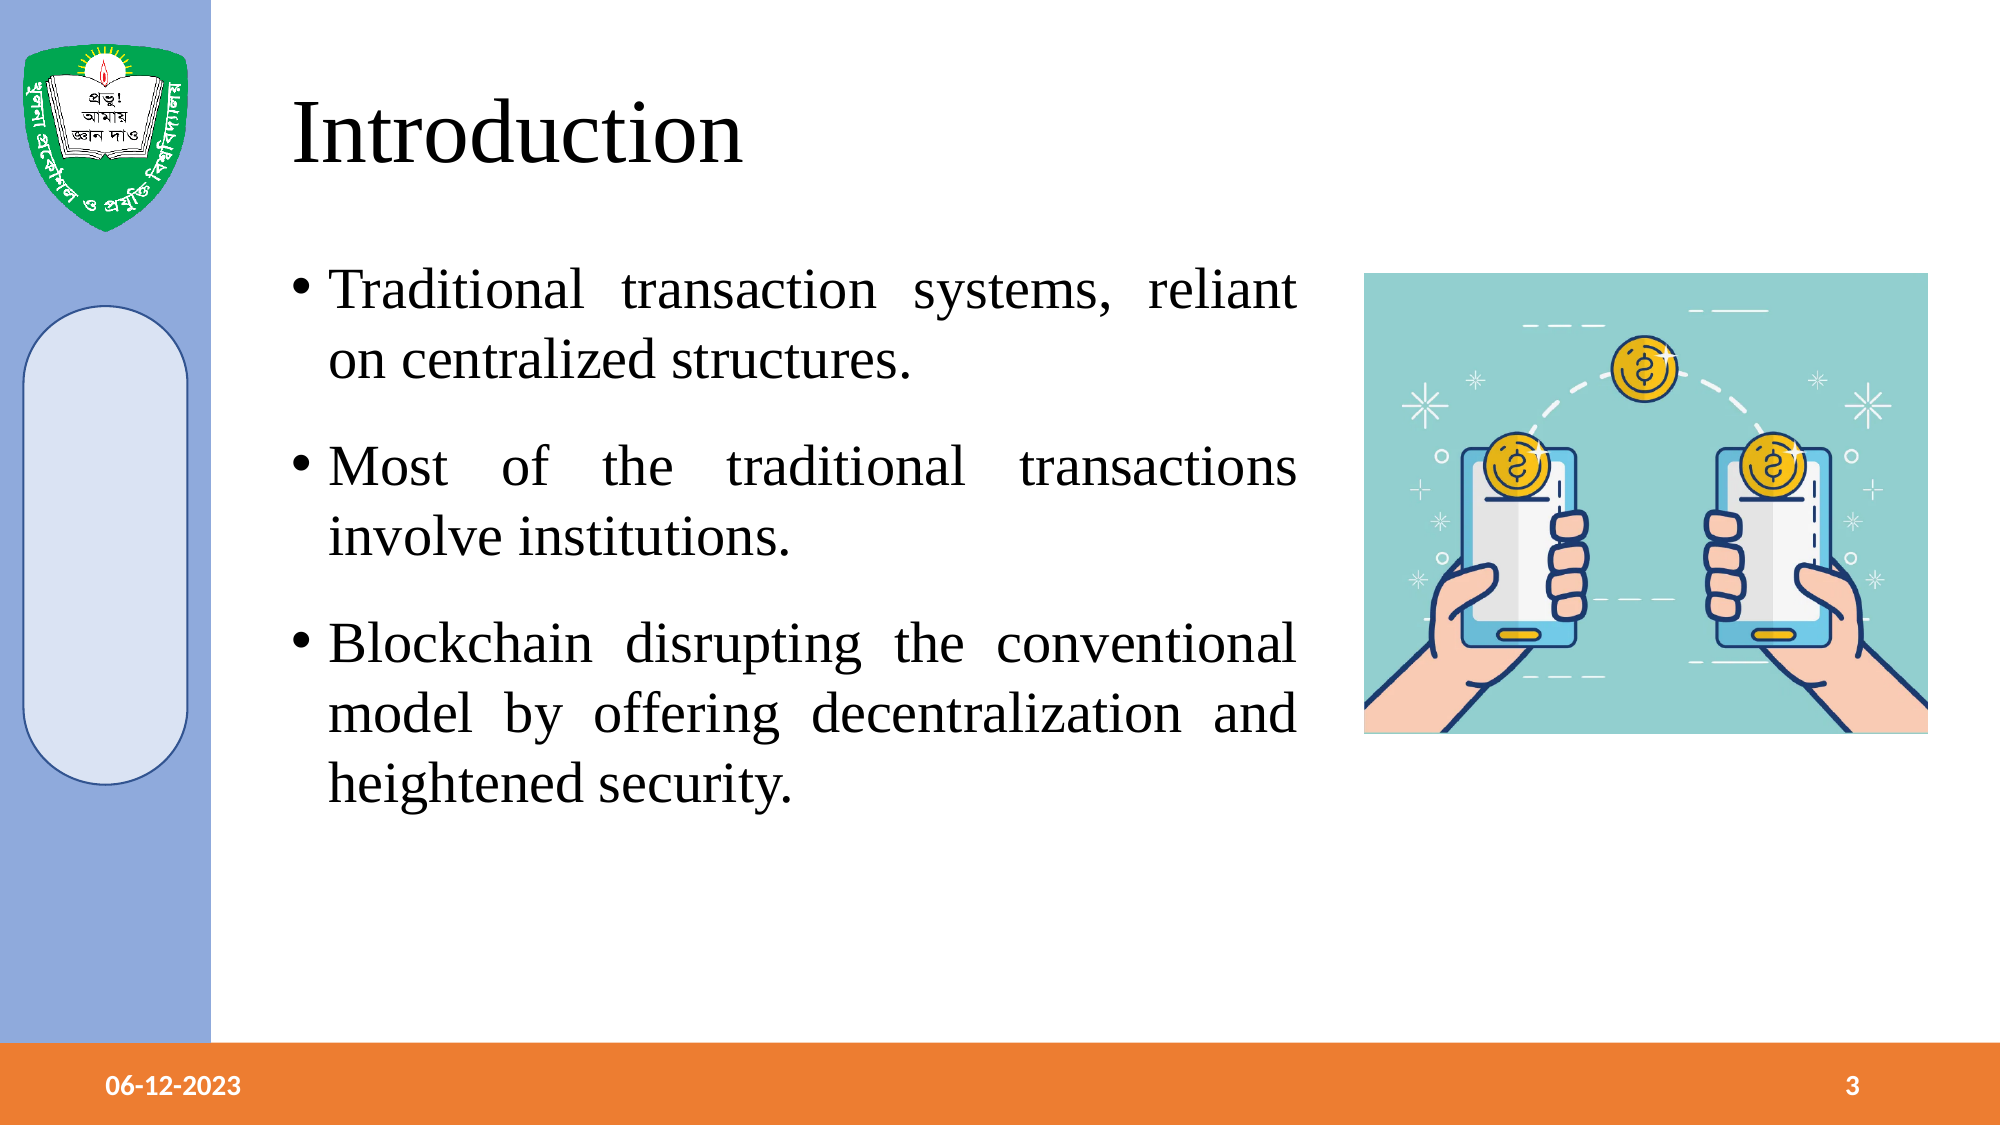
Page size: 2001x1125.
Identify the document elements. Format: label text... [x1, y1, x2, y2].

list Traditional transaction systems, reliant on centralized structures. Most of the traditional transactions involve institutions. Blockchain disrupting the conventional model by offering decentralization and heightened security. [276, 242, 1314, 1016]
picture [23, 44, 188, 232]
title Introduction [276, 23, 1875, 242]
picture [1364, 273, 1928, 734]
